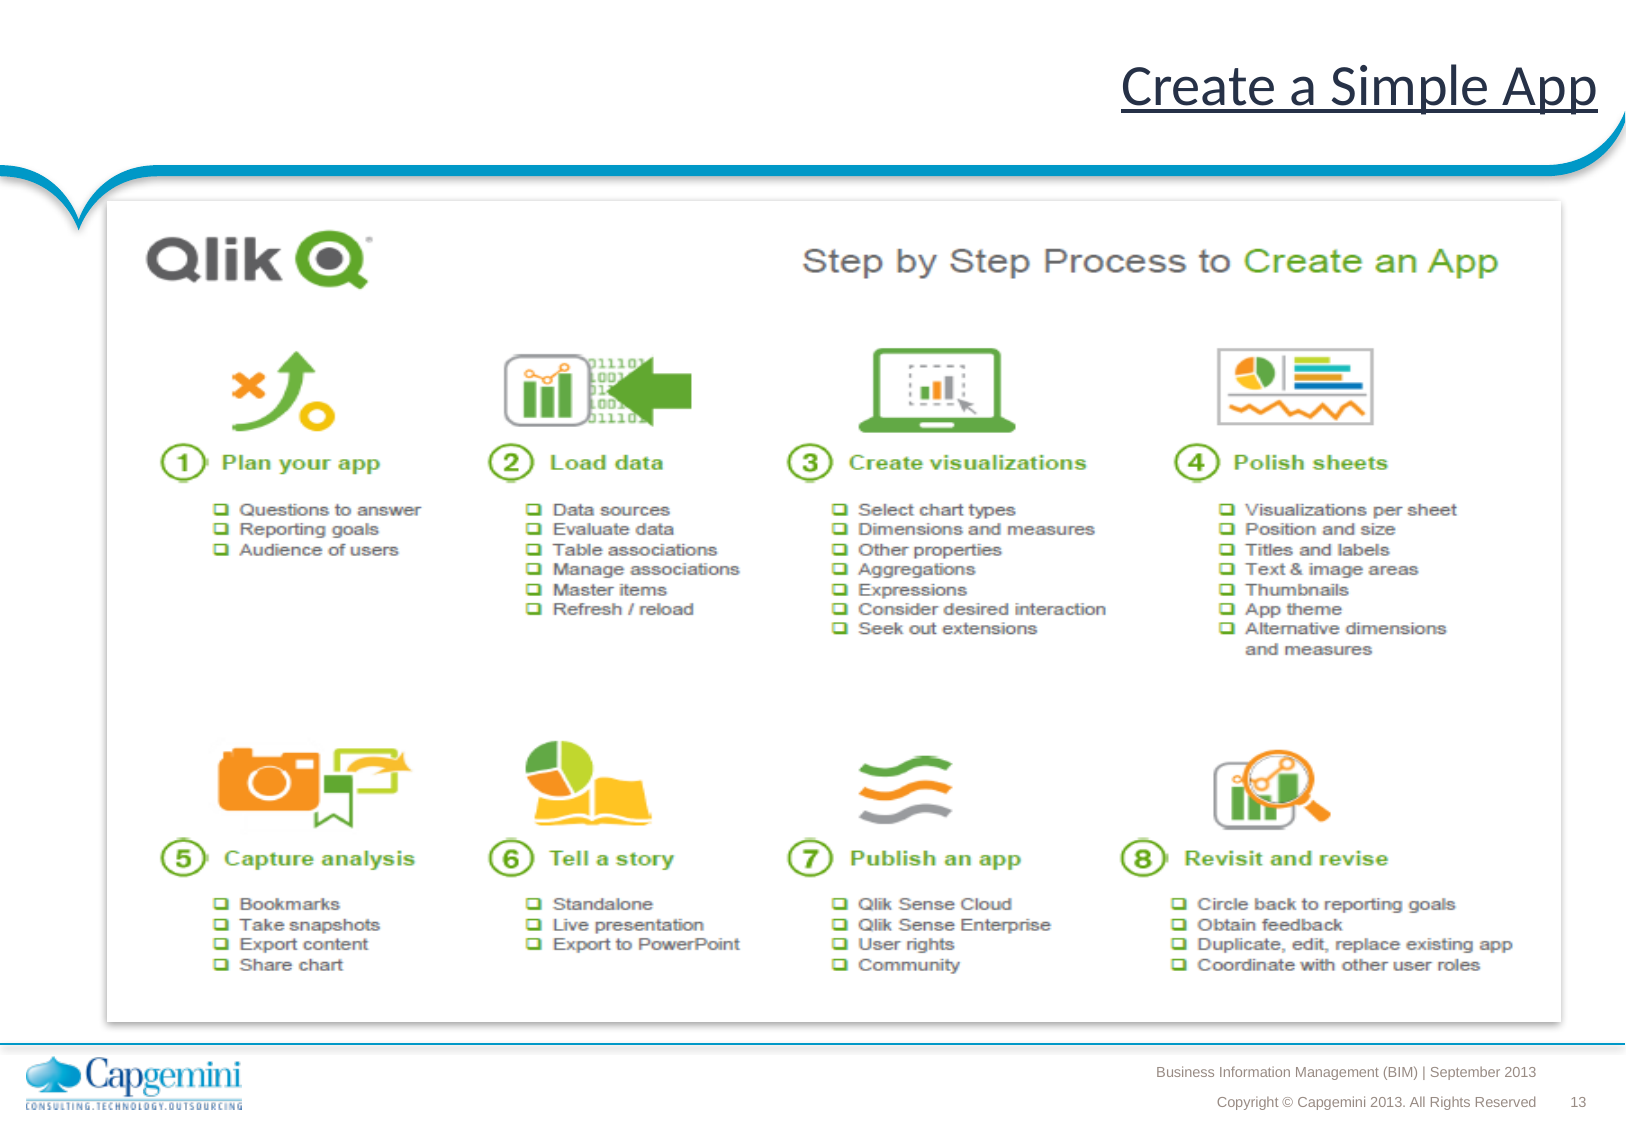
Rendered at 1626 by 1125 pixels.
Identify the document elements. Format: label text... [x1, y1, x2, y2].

title Create a Simple App [0, 0, 1625, 165]
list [120, 215, 1547, 1008]
picture [26, 1056, 242, 1110]
